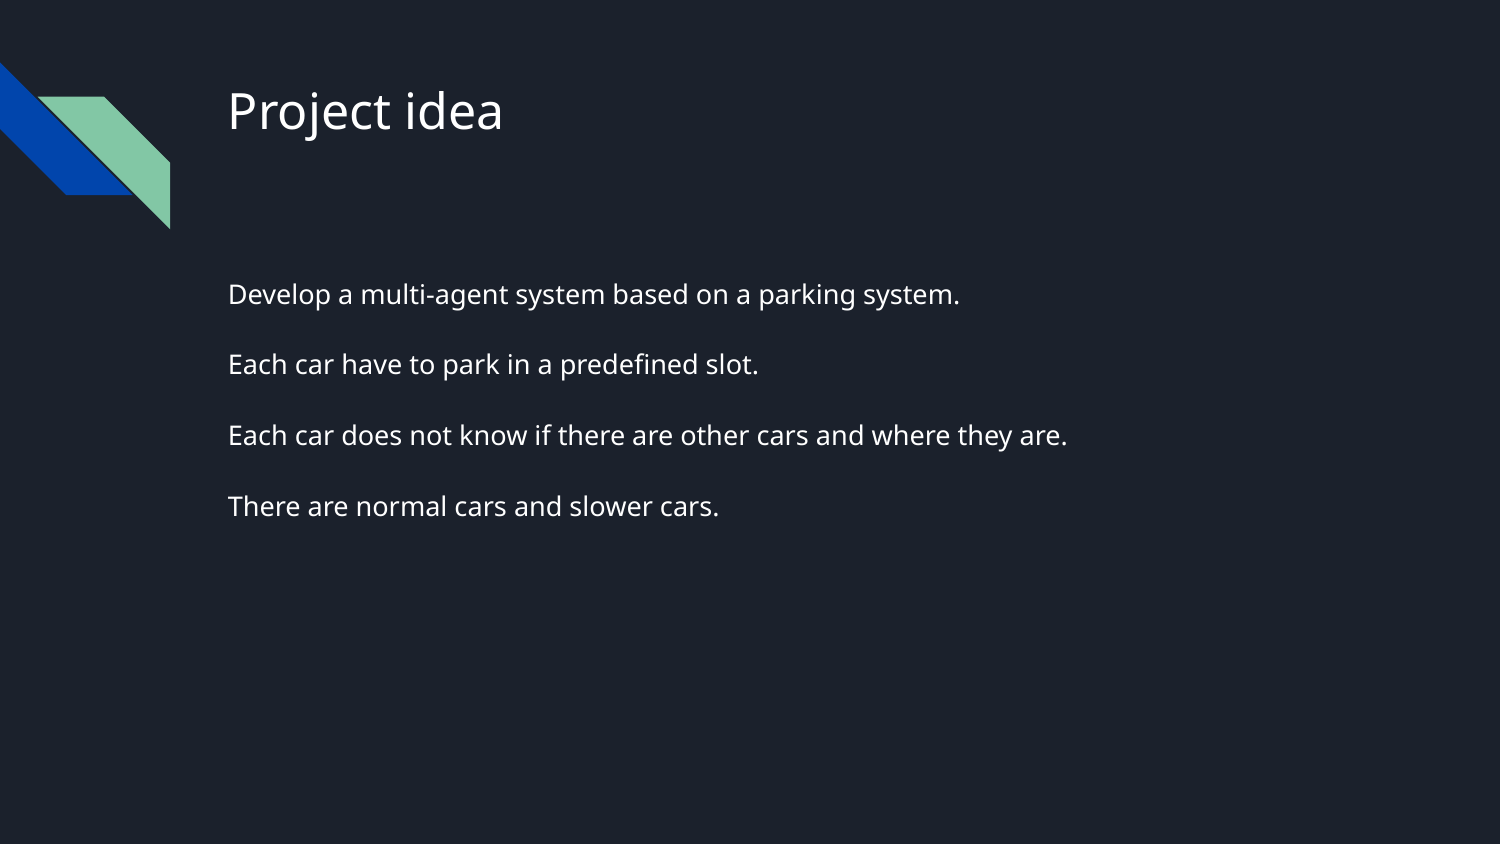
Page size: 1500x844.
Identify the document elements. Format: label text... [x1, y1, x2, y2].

title Project idea [212, 64, 1368, 215]
list Develop a multi-agent system based on a parking system. Each car have to park in a predefined slot. Each car does not know if there are other cars and where they are. There are normal cars and slower cars. [212, 257, 1368, 735]
